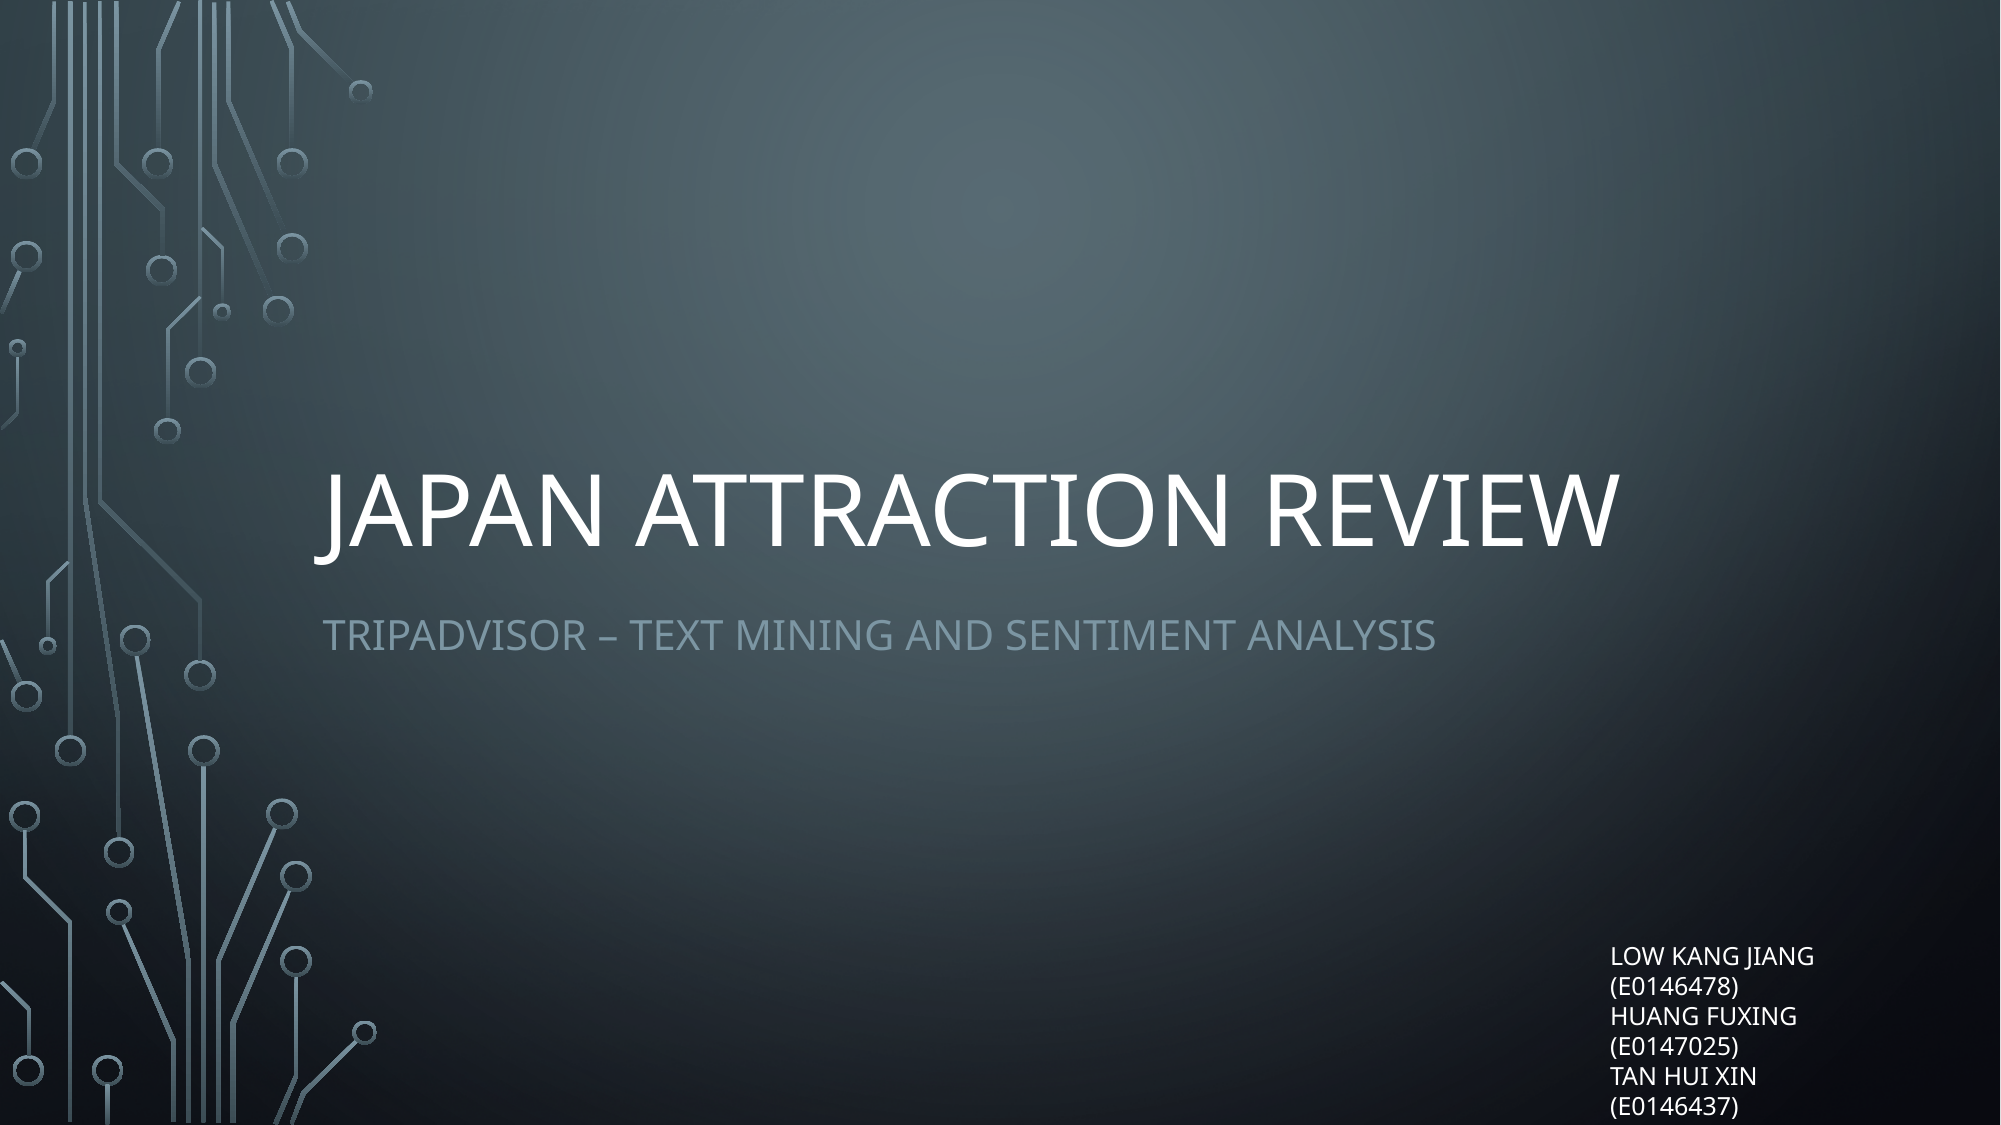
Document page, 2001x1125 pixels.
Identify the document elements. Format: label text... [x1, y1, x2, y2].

title Japan Attraction Review [307, 184, 1750, 576]
text_box LOW KANG JIANG (E0146478) HUANG FUXING (E0147025) TAN HUI XIN (E0146437) TEY PENG MOK (E0146914) ZHANG HUAI PENG (E0147003) [1595, 932, 1978, 1125]
subtitle TRIPADVISOR – Text mining and Sentiment Analysis [307, 590, 1750, 863]
